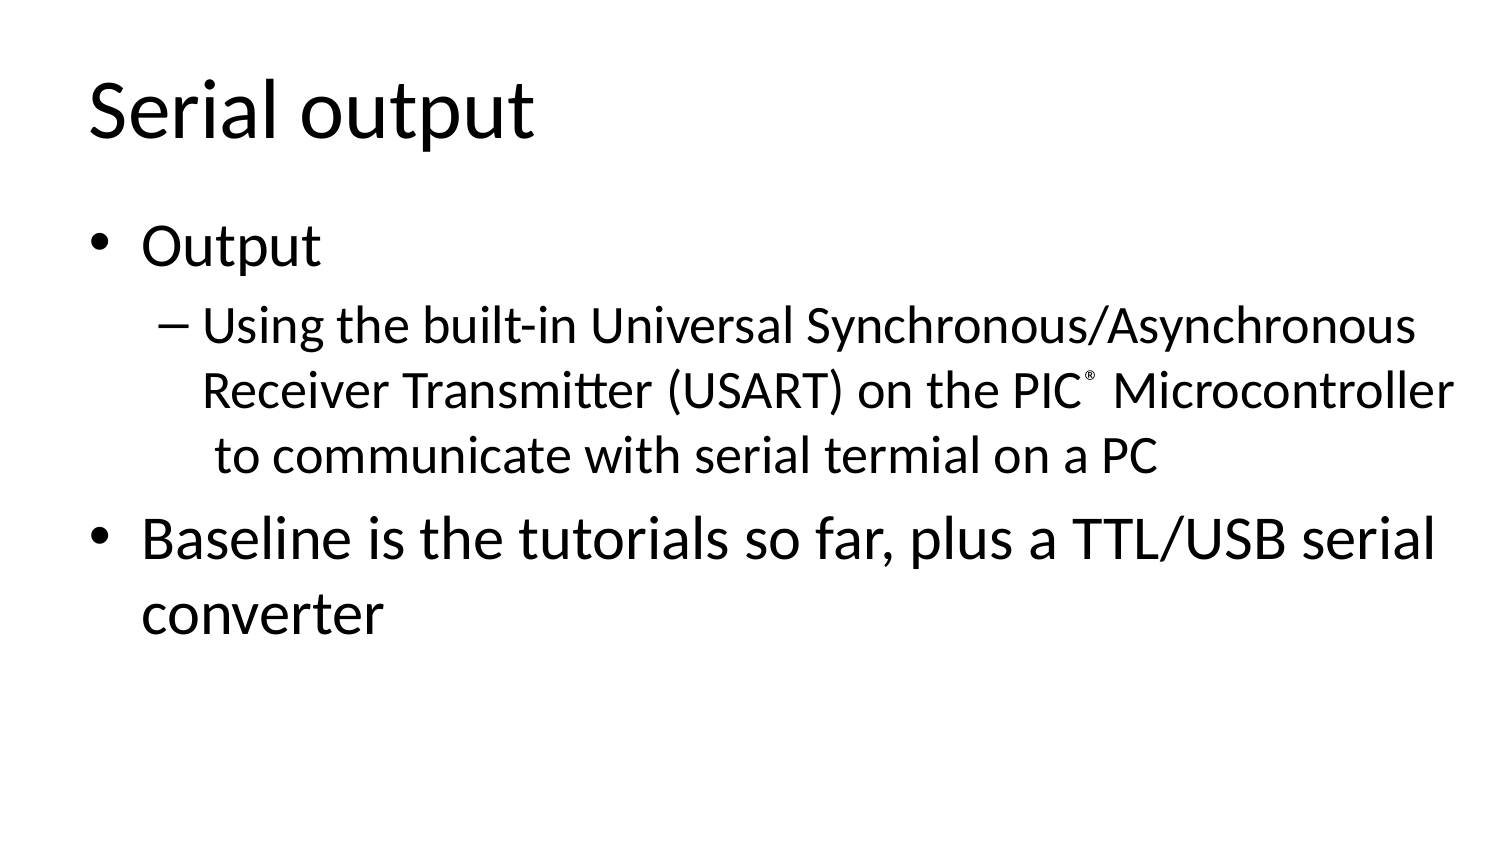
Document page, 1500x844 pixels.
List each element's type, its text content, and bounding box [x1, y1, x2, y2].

list Output Using the built-in Universal Synchronous/Asynchronous Receiver Transmitter (USART) on the PIC® Microcontroller to communicate with serial termial on a PC Baseline is the tutorials so far, plus a TTL/USB serial converter [75, 196, 1471, 754]
title Serial output [75, 33, 1425, 175]
